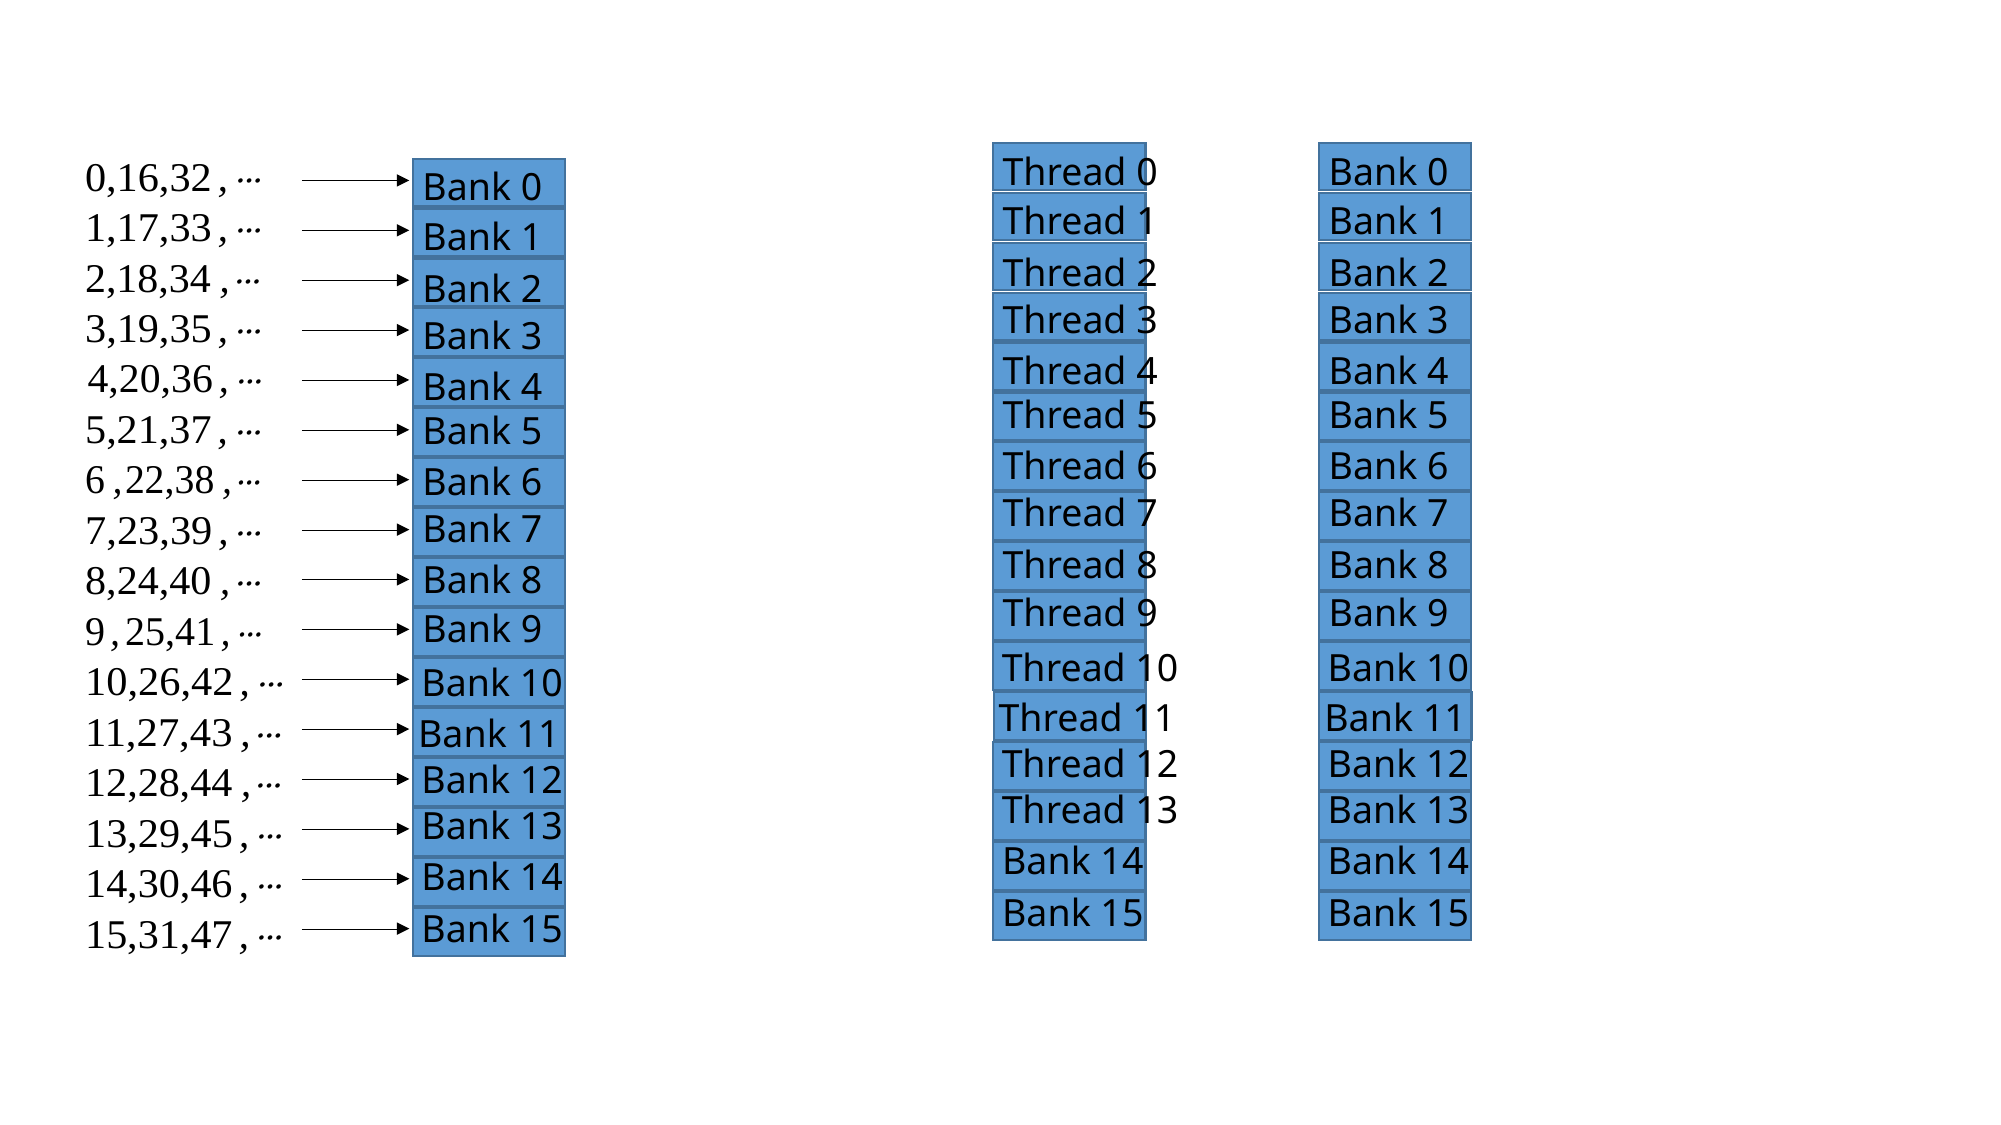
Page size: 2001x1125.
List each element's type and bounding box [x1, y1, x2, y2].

text_box [85, 155, 284, 959]
text_box [983, 140, 1194, 942]
text_box [301, 155, 578, 958]
text_box [1309, 140, 1484, 942]
